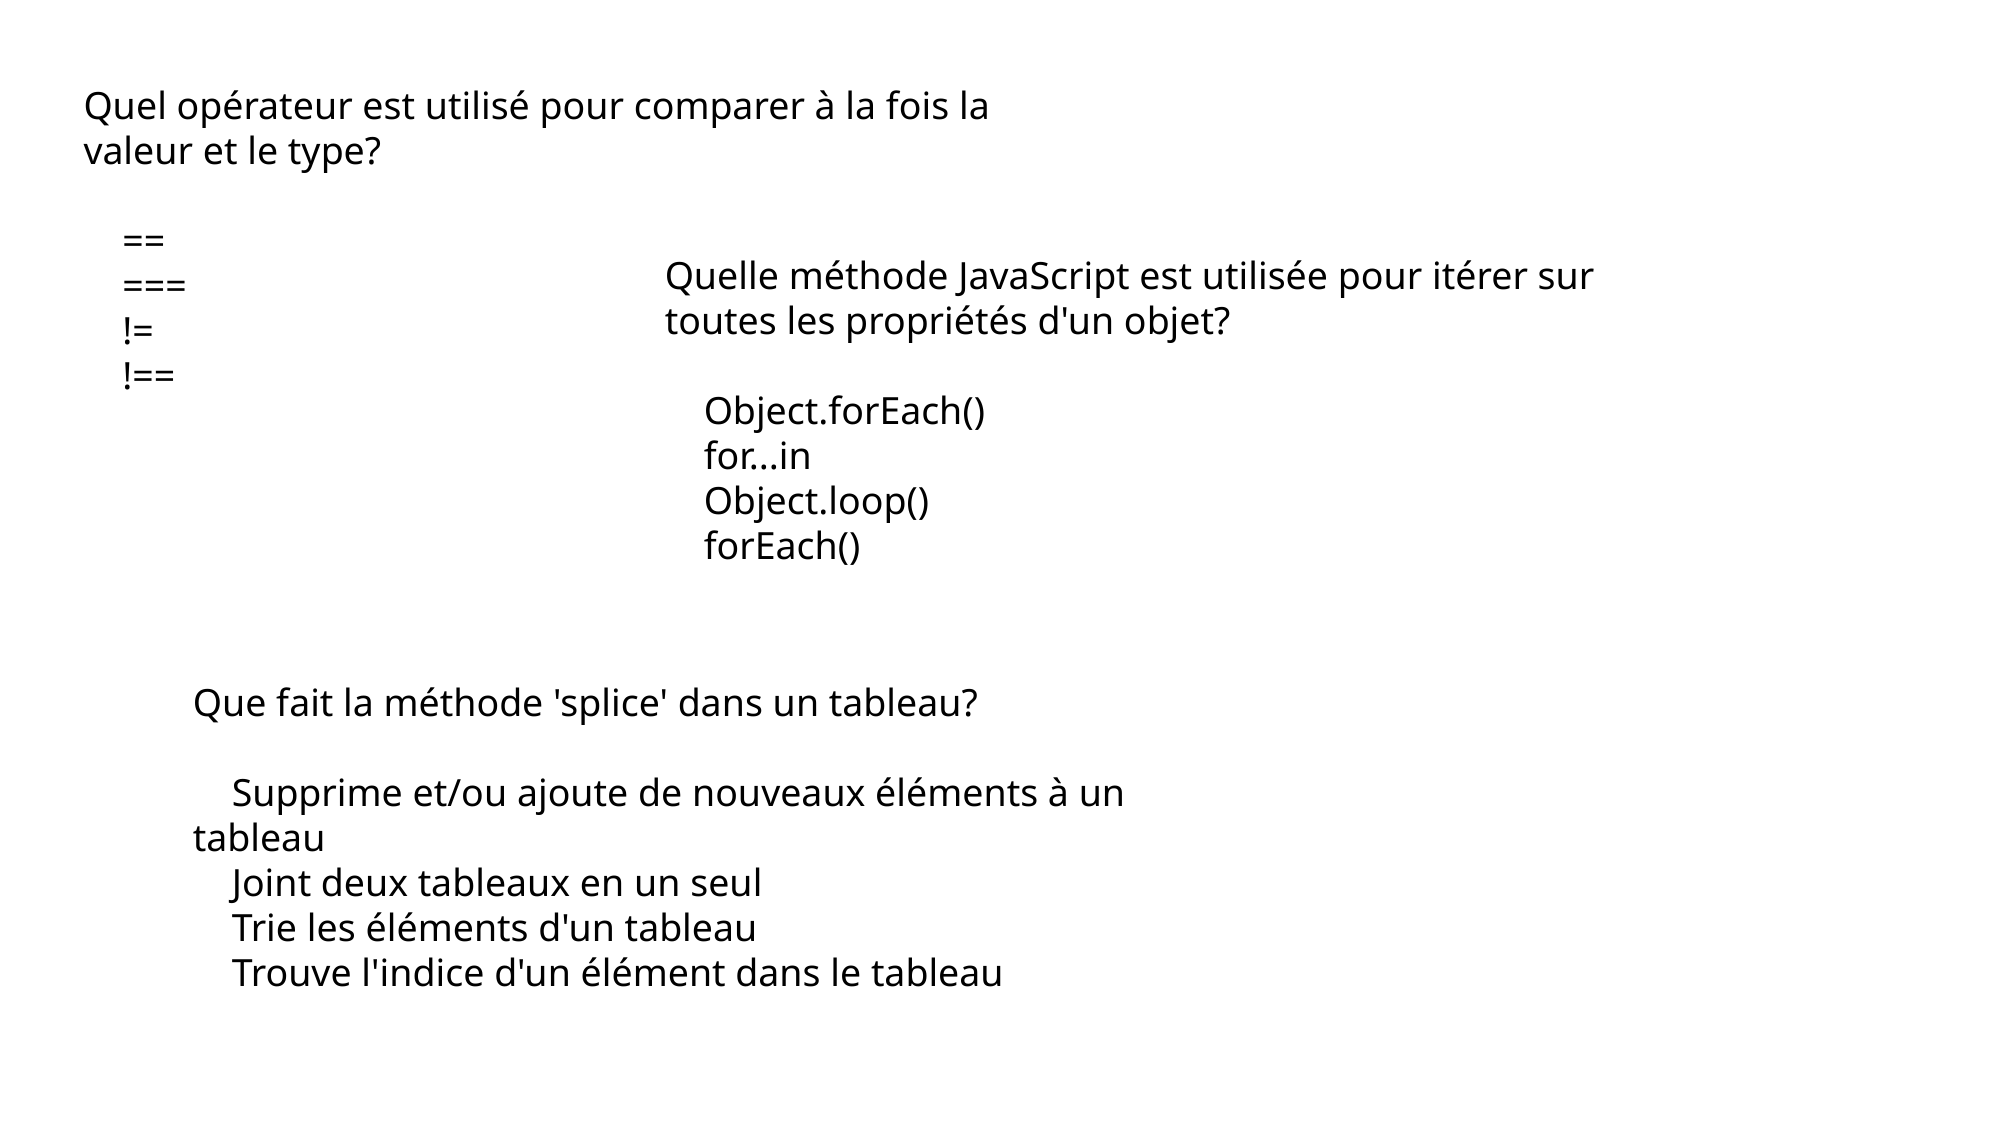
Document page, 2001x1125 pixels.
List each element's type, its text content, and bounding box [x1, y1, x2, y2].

text_box Quel opérateur est utilisé pour comparer à la fois la valeur et le type? == === != !== [68, 74, 1069, 450]
text_box Quelle méthode JavaScript est utilisée pour itérer sur toutes les propriétés d'un objet? Object.forEach() for...in Object.loop() forEach() [650, 244, 1650, 620]
text_box Que fait la méthode 'splice' dans un tableau? Supprime et/ou ajoute de nouveaux éléments à un tableau Joint deux tableaux en un seul Trie les éléments d'un tableau Trouve l'indice d'un élément dans le tableau [178, 671, 1179, 1047]
